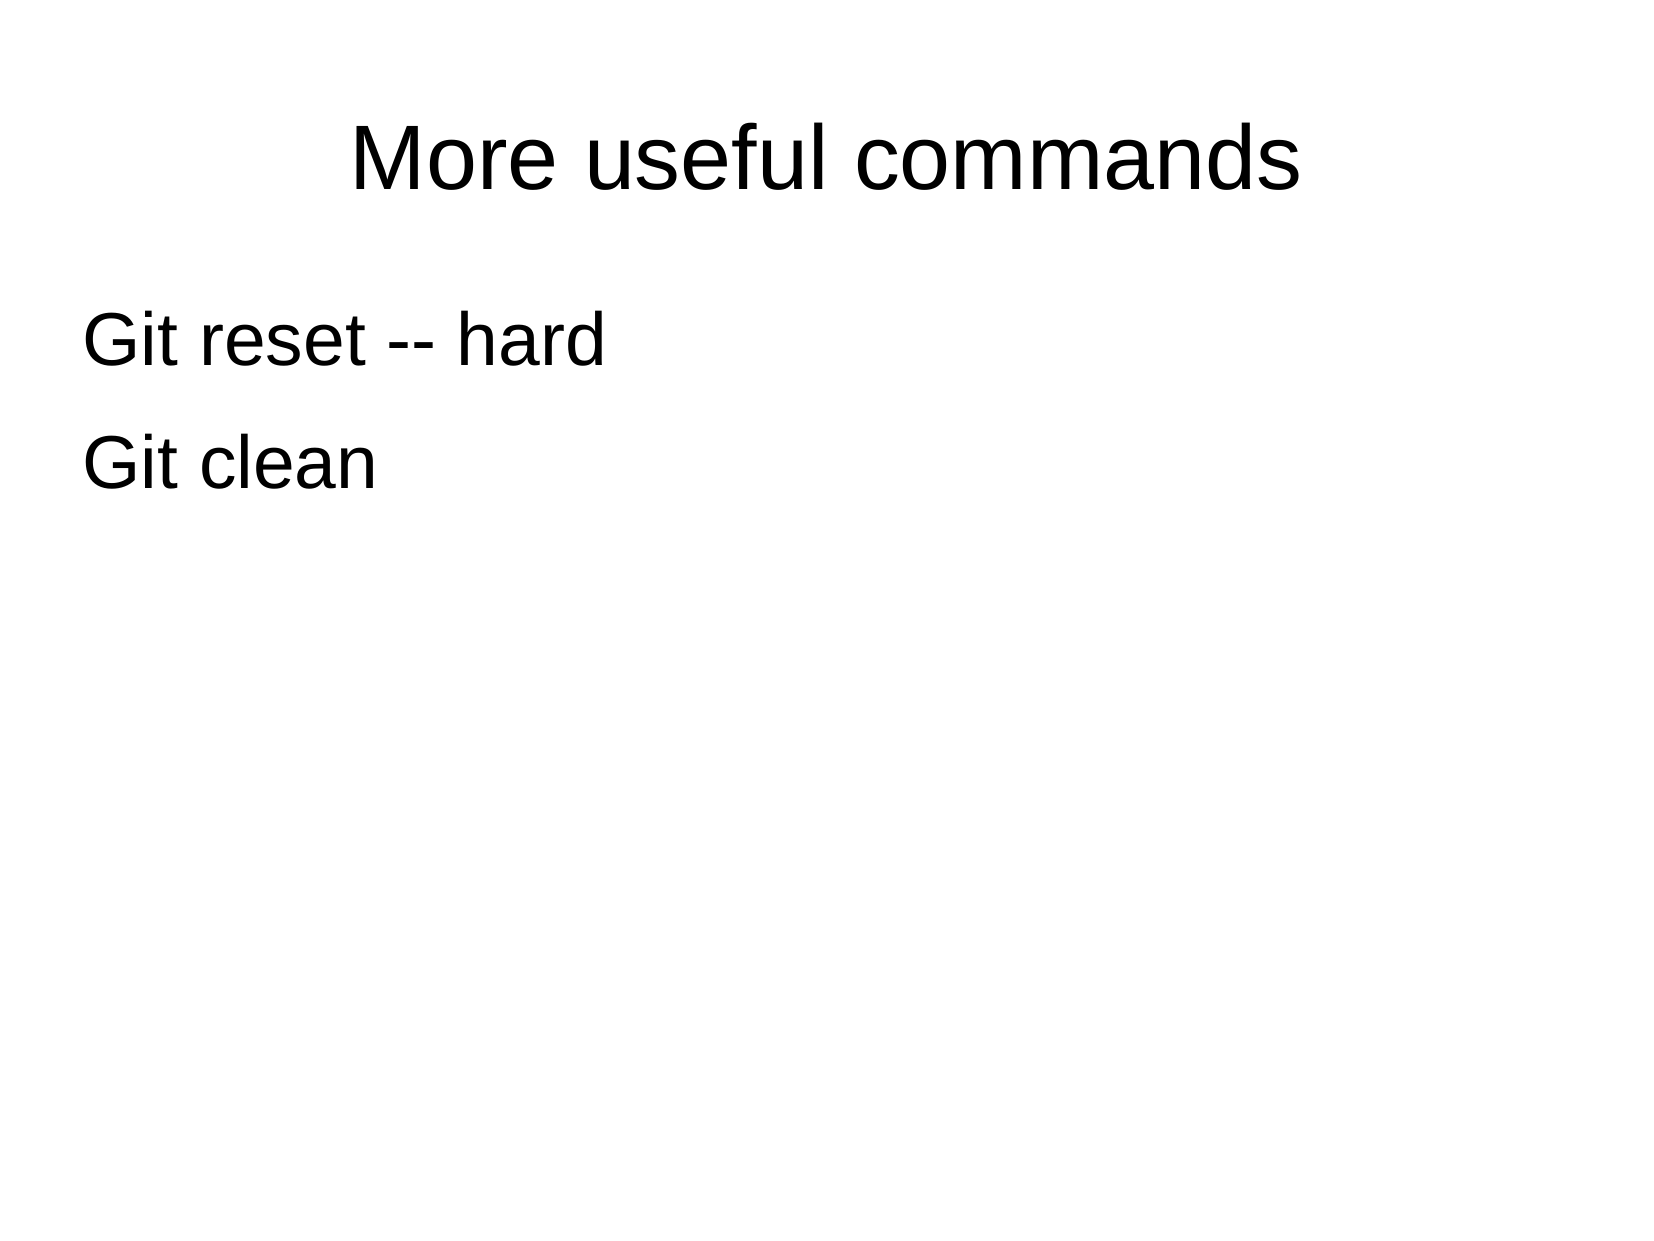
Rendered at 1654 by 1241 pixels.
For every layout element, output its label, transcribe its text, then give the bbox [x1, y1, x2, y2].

list Git reset -- hard Git clean [82, 290, 1571, 1010]
title More useful commands [82, 49, 1571, 257]
